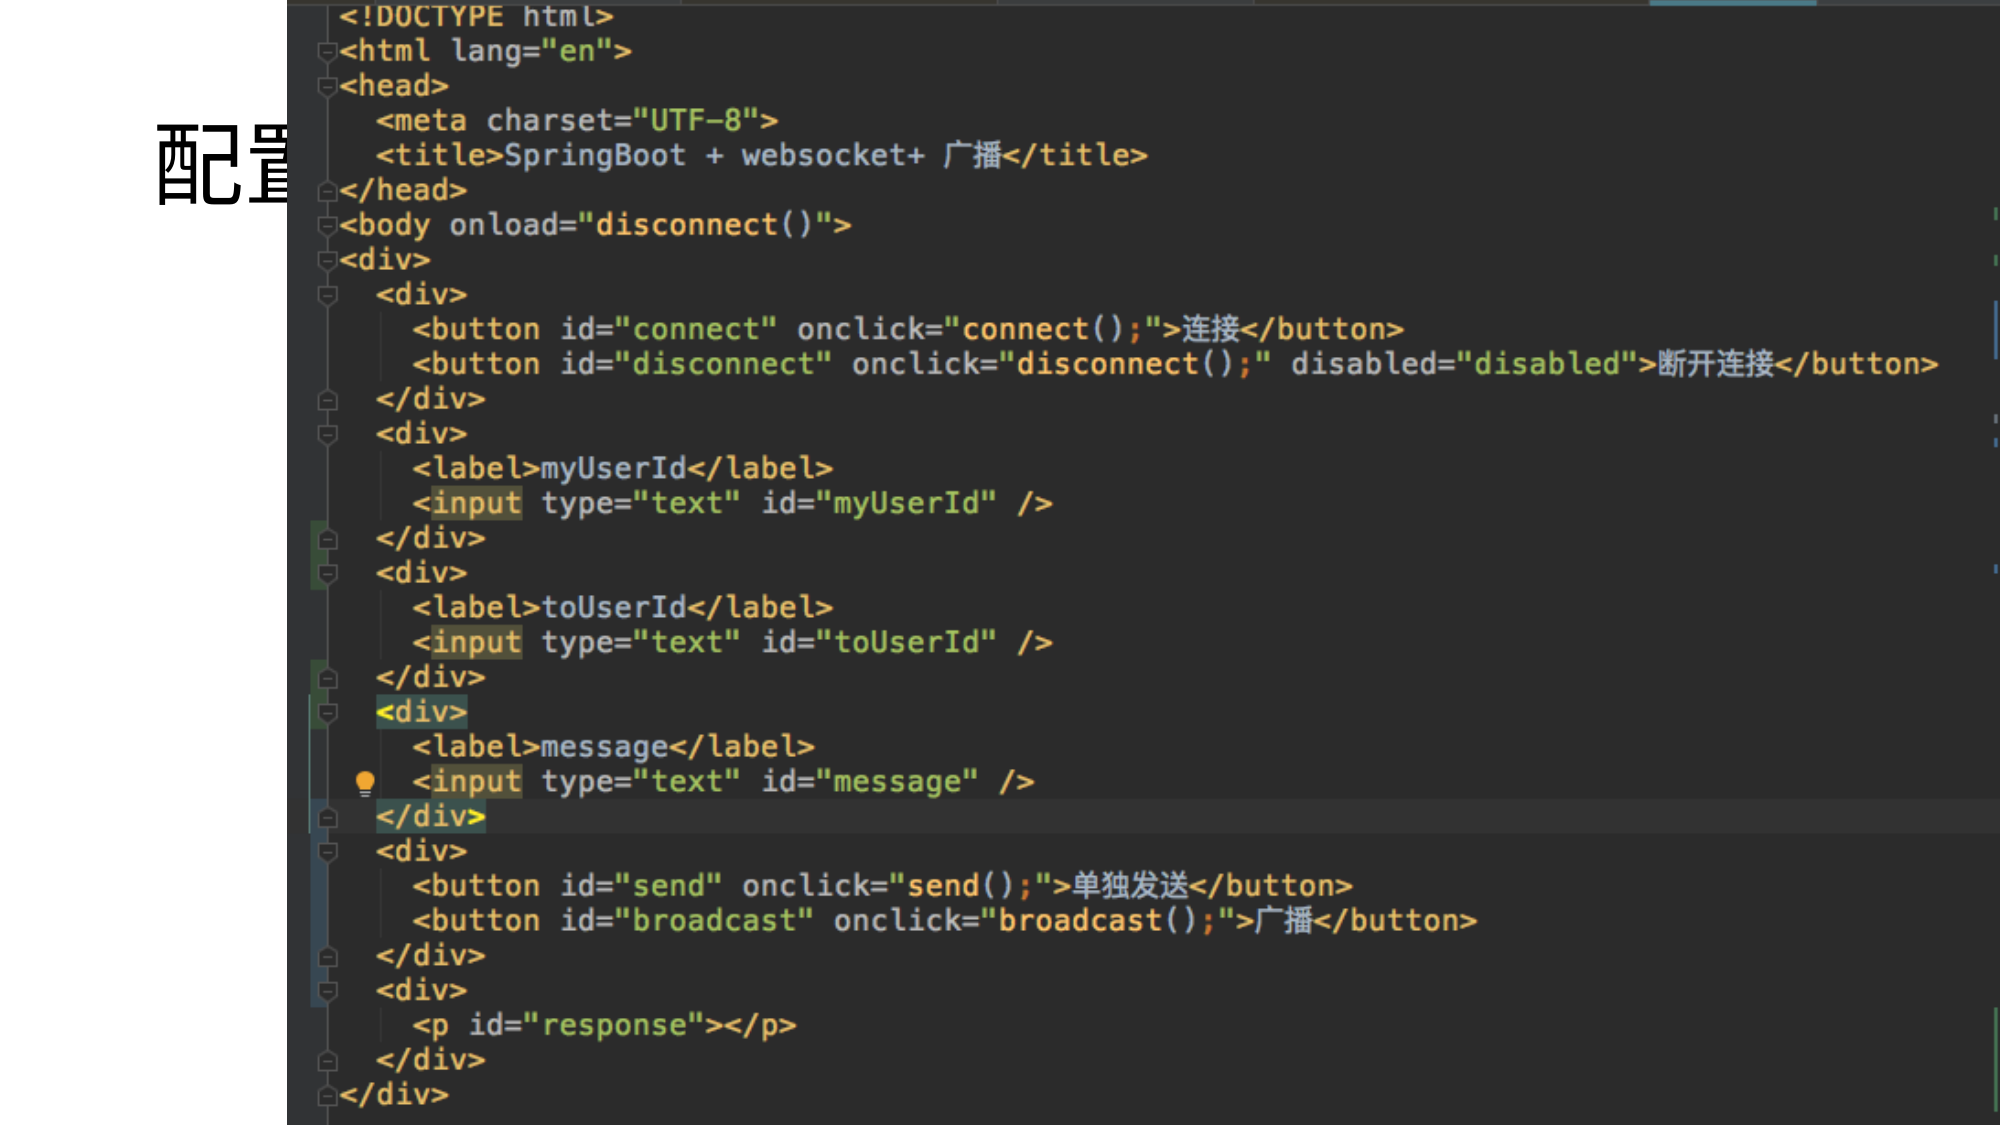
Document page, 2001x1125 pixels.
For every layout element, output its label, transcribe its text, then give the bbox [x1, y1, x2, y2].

picture [287, 0, 2000, 1125]
title 配置HTML&JS [137, 59, 287, 278]
